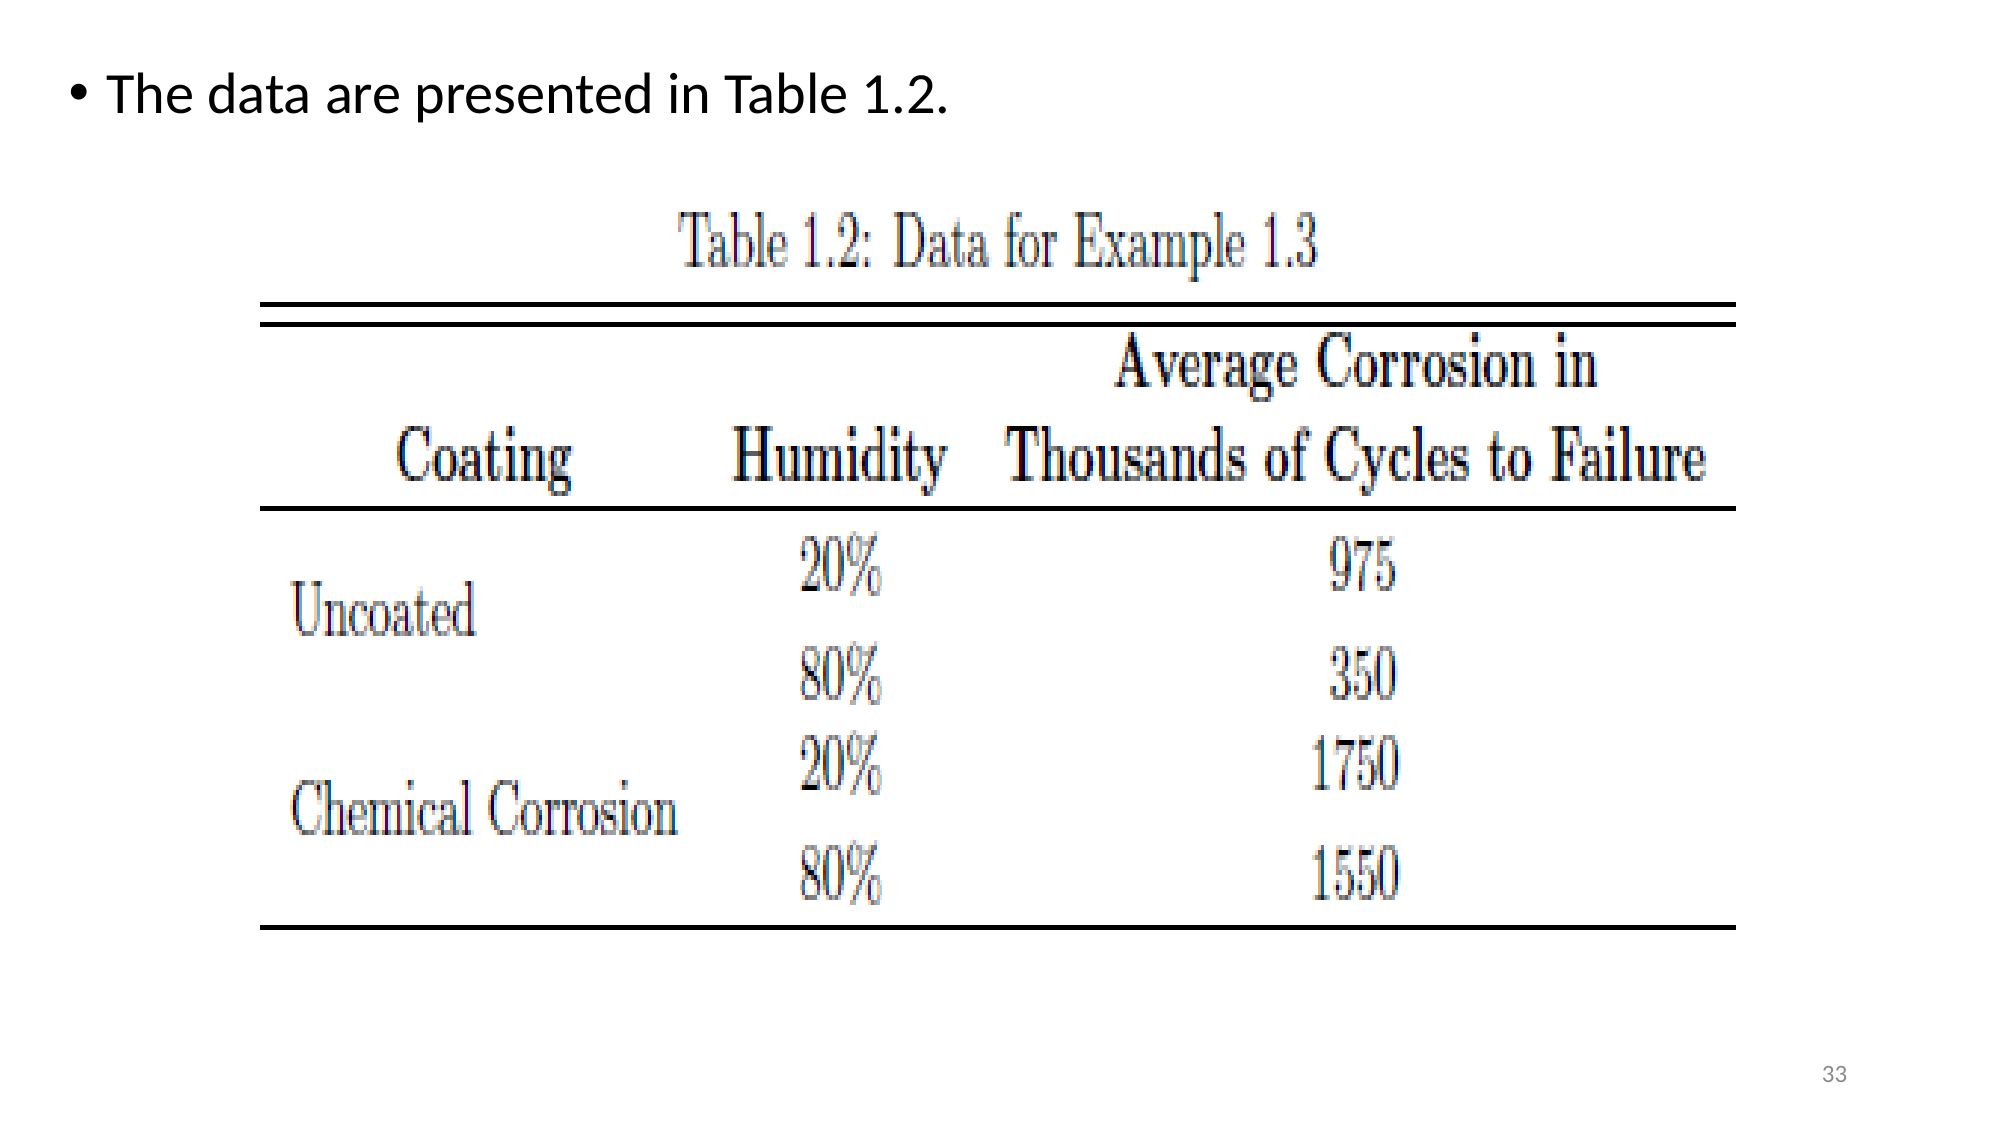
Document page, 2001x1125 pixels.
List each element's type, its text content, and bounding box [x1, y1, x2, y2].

list The data are presented in Table 1.2. [53, 55, 1000, 154]
slide_number 33 [1412, 1042, 1863, 1103]
picture [243, 153, 1757, 961]
